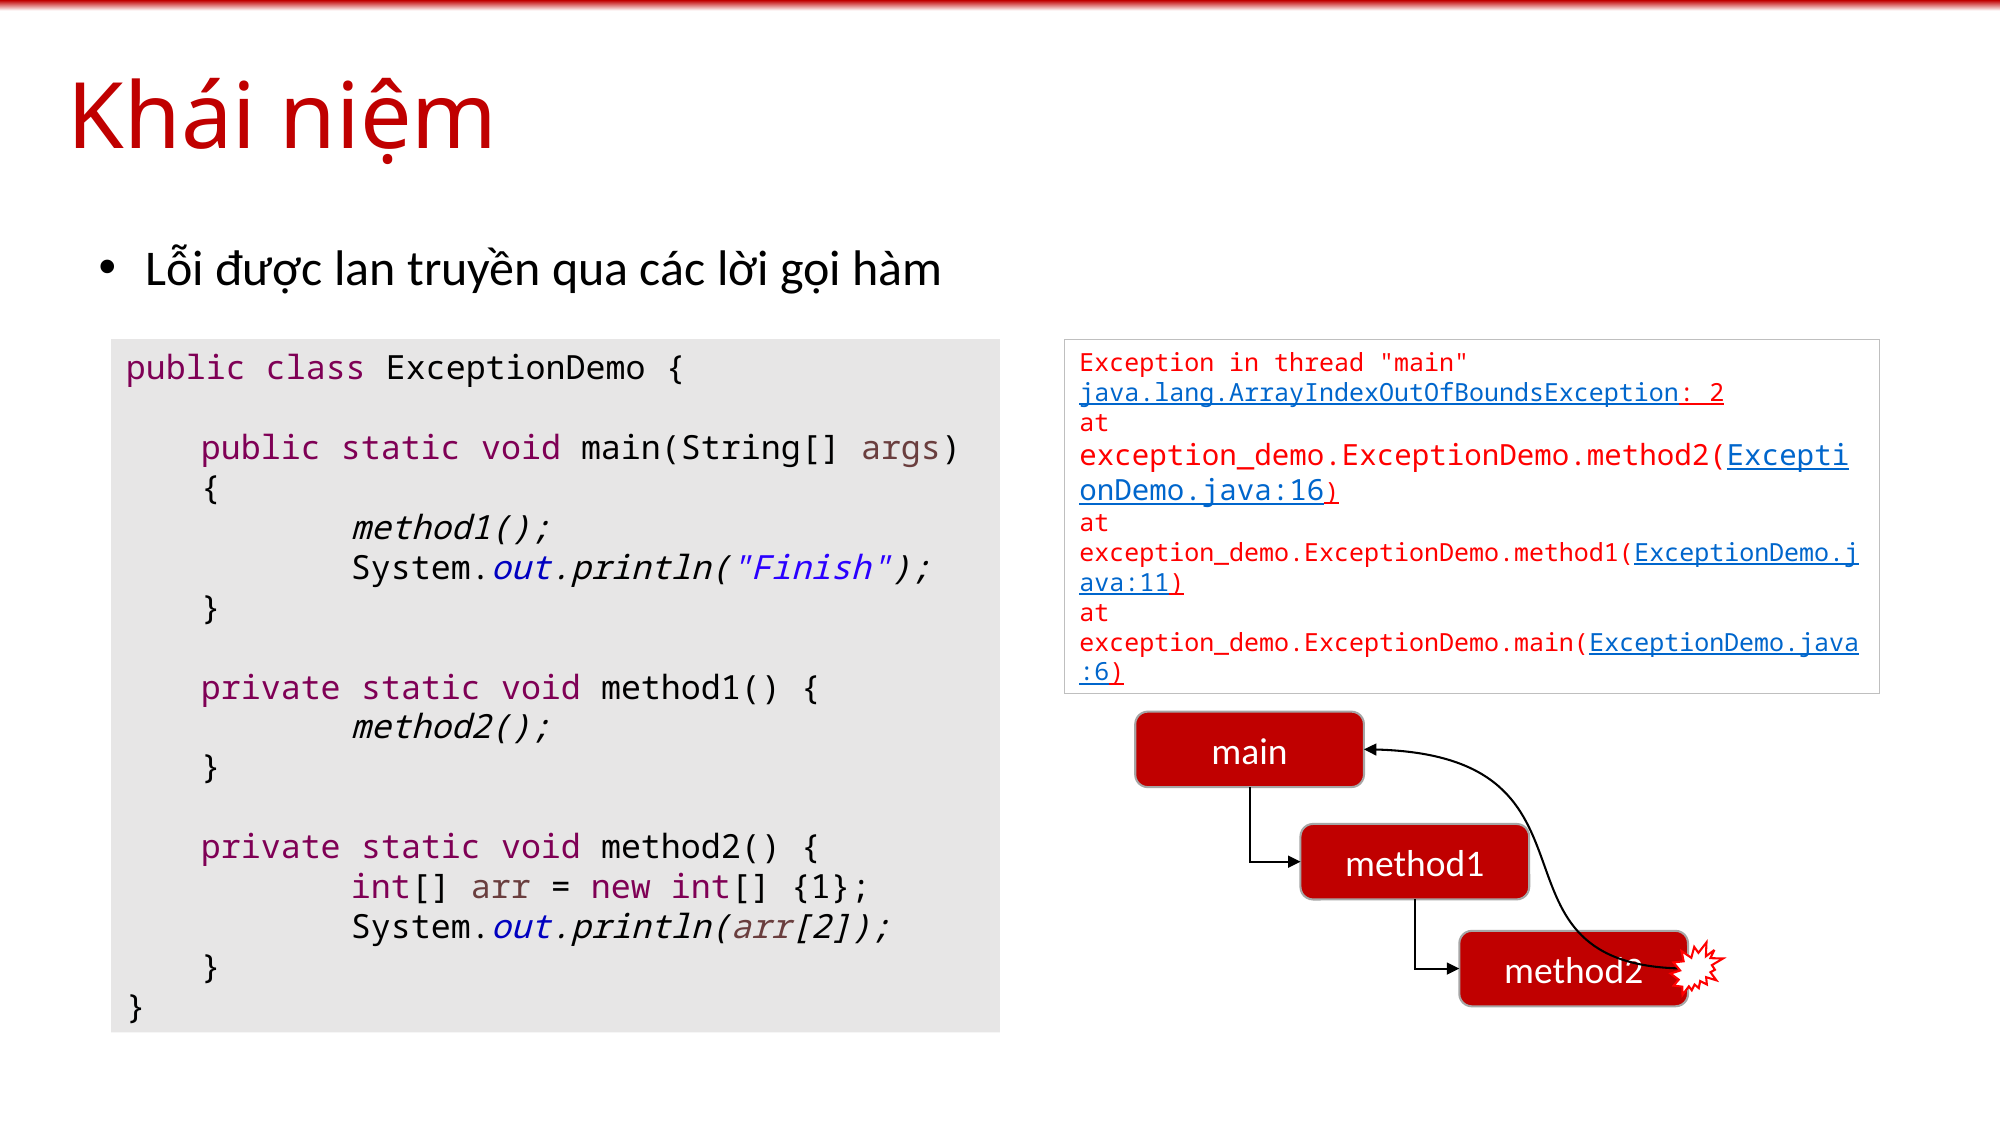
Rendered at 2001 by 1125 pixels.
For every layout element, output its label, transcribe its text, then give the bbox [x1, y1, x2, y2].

title Khái niệm [67, 90, 1933, 151]
text_box Exception in thread "main" java.lang.ArrayIndexOutOfBoundsException: 2 at exception_demo.ExceptionDemo.method2(ExceptionDemo.java:16) at exception_demo.ExceptionDemo.method1(ExceptionDemo.java:11) at exception_demo.ExceptionDemo.main(ExceptionDemo.java:6) [1064, 339, 1880, 694]
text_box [1135, 711, 1724, 1007]
text_box Lỗi được lan truyền qua các lời gọi hàm [83, 198, 1662, 304]
text_box public class ExceptionDemo { public static void main(String[] args) { method1(); System.out.println("Finish"); } private static void method1() { method2(); } private static void method2() { int[] arr = new int[] {1}; System.out.println(arr[2]); } } [111, 339, 1000, 1033]
